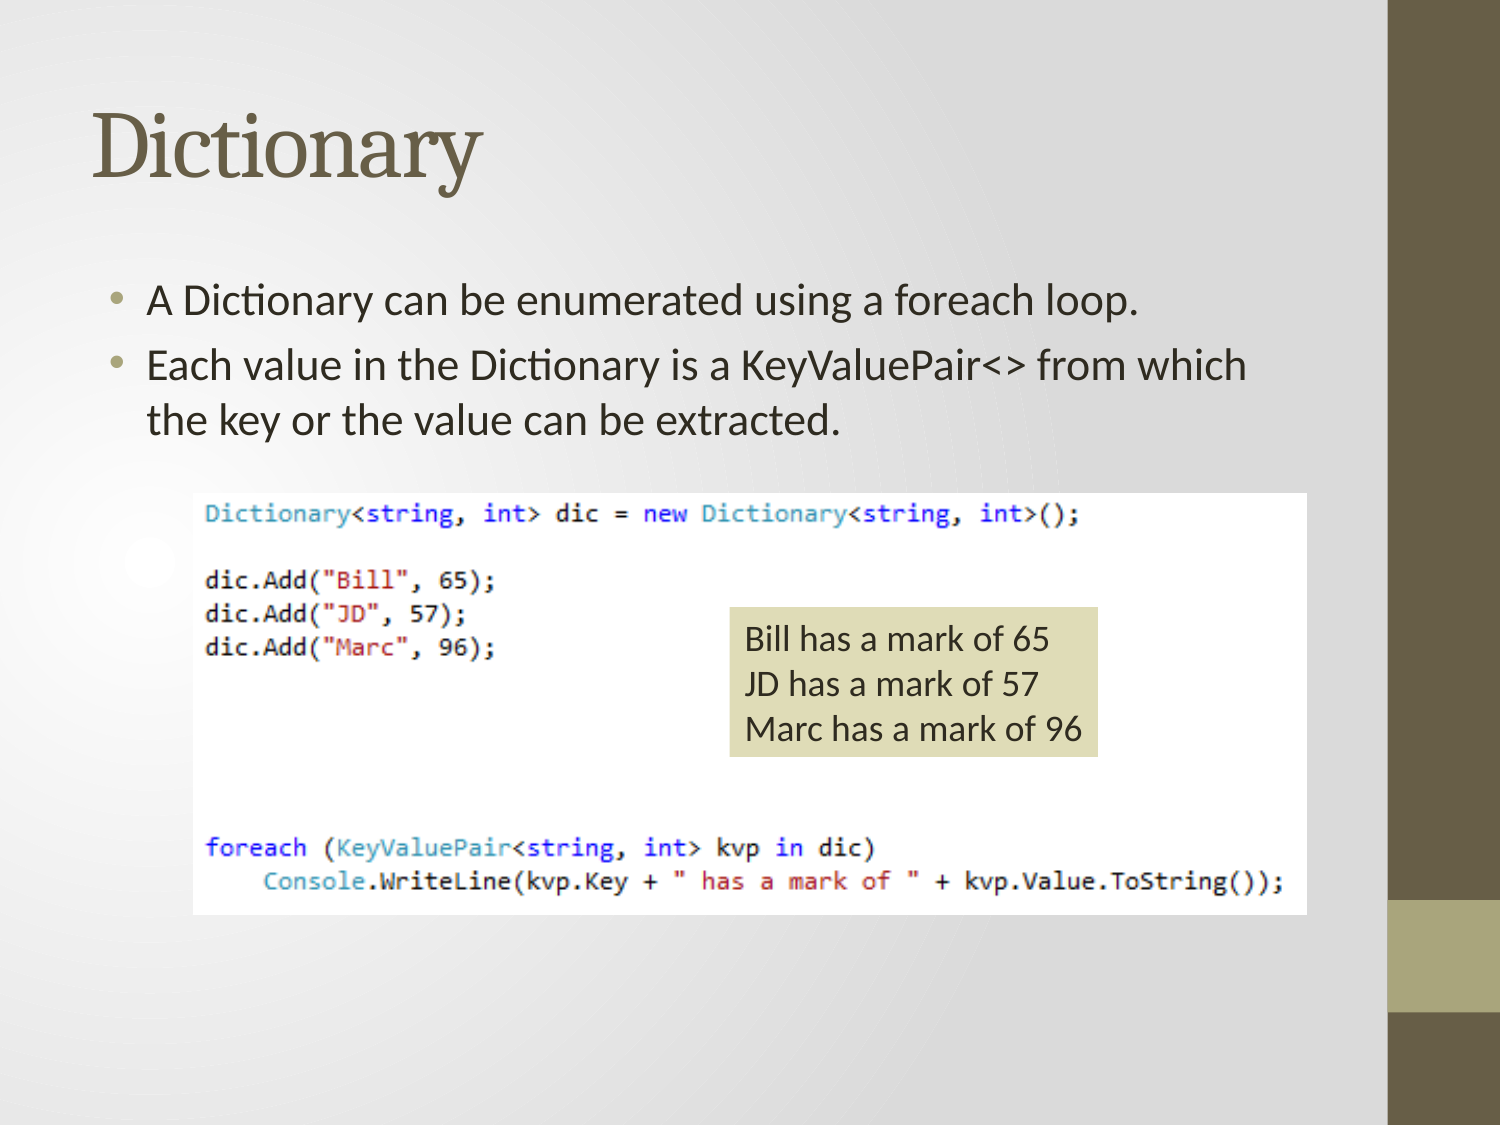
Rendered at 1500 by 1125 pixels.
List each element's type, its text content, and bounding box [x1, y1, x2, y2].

picture [193, 492, 1307, 915]
list A Dictionary can be enumerated using a foreach loop. Each value in the Dictionary is a KeyValuePair<> from which the key or the value can be extracted. [75, 262, 1325, 1050]
title Dictionary [75, 45, 1325, 233]
